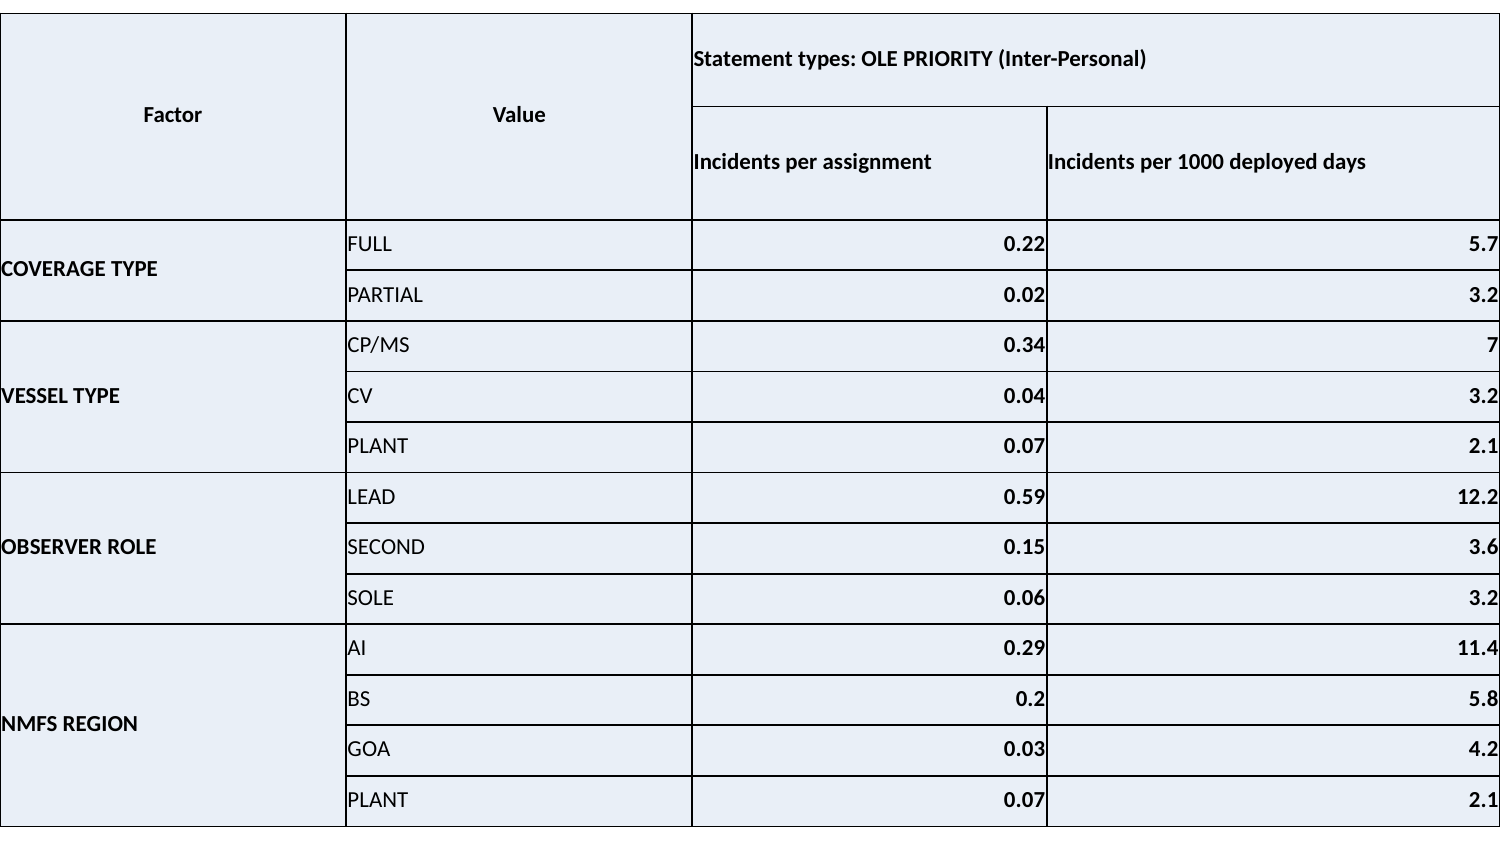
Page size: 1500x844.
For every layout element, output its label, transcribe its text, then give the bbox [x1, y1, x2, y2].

table_cell LEAD [347, 473, 691, 522]
table_cell COVERAGE TYPE [1, 221, 345, 320]
table_cell 0.59 [693, 473, 1046, 522]
table_cell 4.2 [1048, 726, 1499, 775]
table_cell 0.03 [693, 726, 1046, 775]
table_header Statement types: OLE PRIORITY (Inter-Personal) [693, 14, 1499, 106]
table_cell PLANT [347, 423, 691, 472]
table_cell 2.1 [1048, 423, 1499, 472]
table_cell 11.4 [1048, 625, 1499, 674]
table_cell 0.2 [693, 676, 1046, 724]
table_cell PARTIAL [347, 271, 691, 320]
table_cell GOA [347, 726, 691, 775]
table_cell CP/MS [347, 322, 691, 371]
table_cell BS [347, 676, 691, 724]
table_cell SOLE [347, 575, 691, 623]
table_cell 0.07 [693, 777, 1046, 826]
table_cell 0.04 [693, 372, 1046, 421]
table_cell 0.07 [693, 423, 1046, 472]
table_cell 5.8 [1048, 676, 1499, 724]
table_cell FULL [347, 221, 691, 269]
table_cell 3.2 [1048, 271, 1499, 320]
table_cell Incidents per 1000 deployed days [1048, 107, 1499, 219]
table_cell OBSERVER ROLE [1, 473, 345, 623]
table_cell 2.1 [1048, 777, 1499, 826]
table_cell CV [347, 372, 691, 421]
table_cell 3.2 [1048, 372, 1499, 421]
table_header Value [347, 14, 691, 219]
table_cell VESSEL TYPE [1, 322, 345, 472]
table_cell 0.15 [693, 524, 1046, 573]
table_cell Incidents per assignment [693, 107, 1046, 219]
table_cell 3.6 [1048, 524, 1499, 573]
table_cell 7 [1048, 322, 1499, 371]
table_cell 0.02 [693, 271, 1046, 320]
table_cell 5.7 [1048, 221, 1499, 269]
table_cell 3.2 [1048, 575, 1499, 623]
table_cell 12.2 [1048, 473, 1499, 522]
table_cell NMFS REGION [1, 625, 345, 826]
table_cell 0.22 [693, 221, 1046, 269]
table_cell 0.34 [693, 322, 1046, 371]
table_cell SECOND [347, 524, 691, 573]
table_cell PLANT [347, 777, 691, 826]
table_cell 0.06 [693, 575, 1046, 623]
table_header Factor [1, 14, 345, 219]
table_cell 0.29 [693, 625, 1046, 674]
table_cell AI [347, 625, 691, 674]
